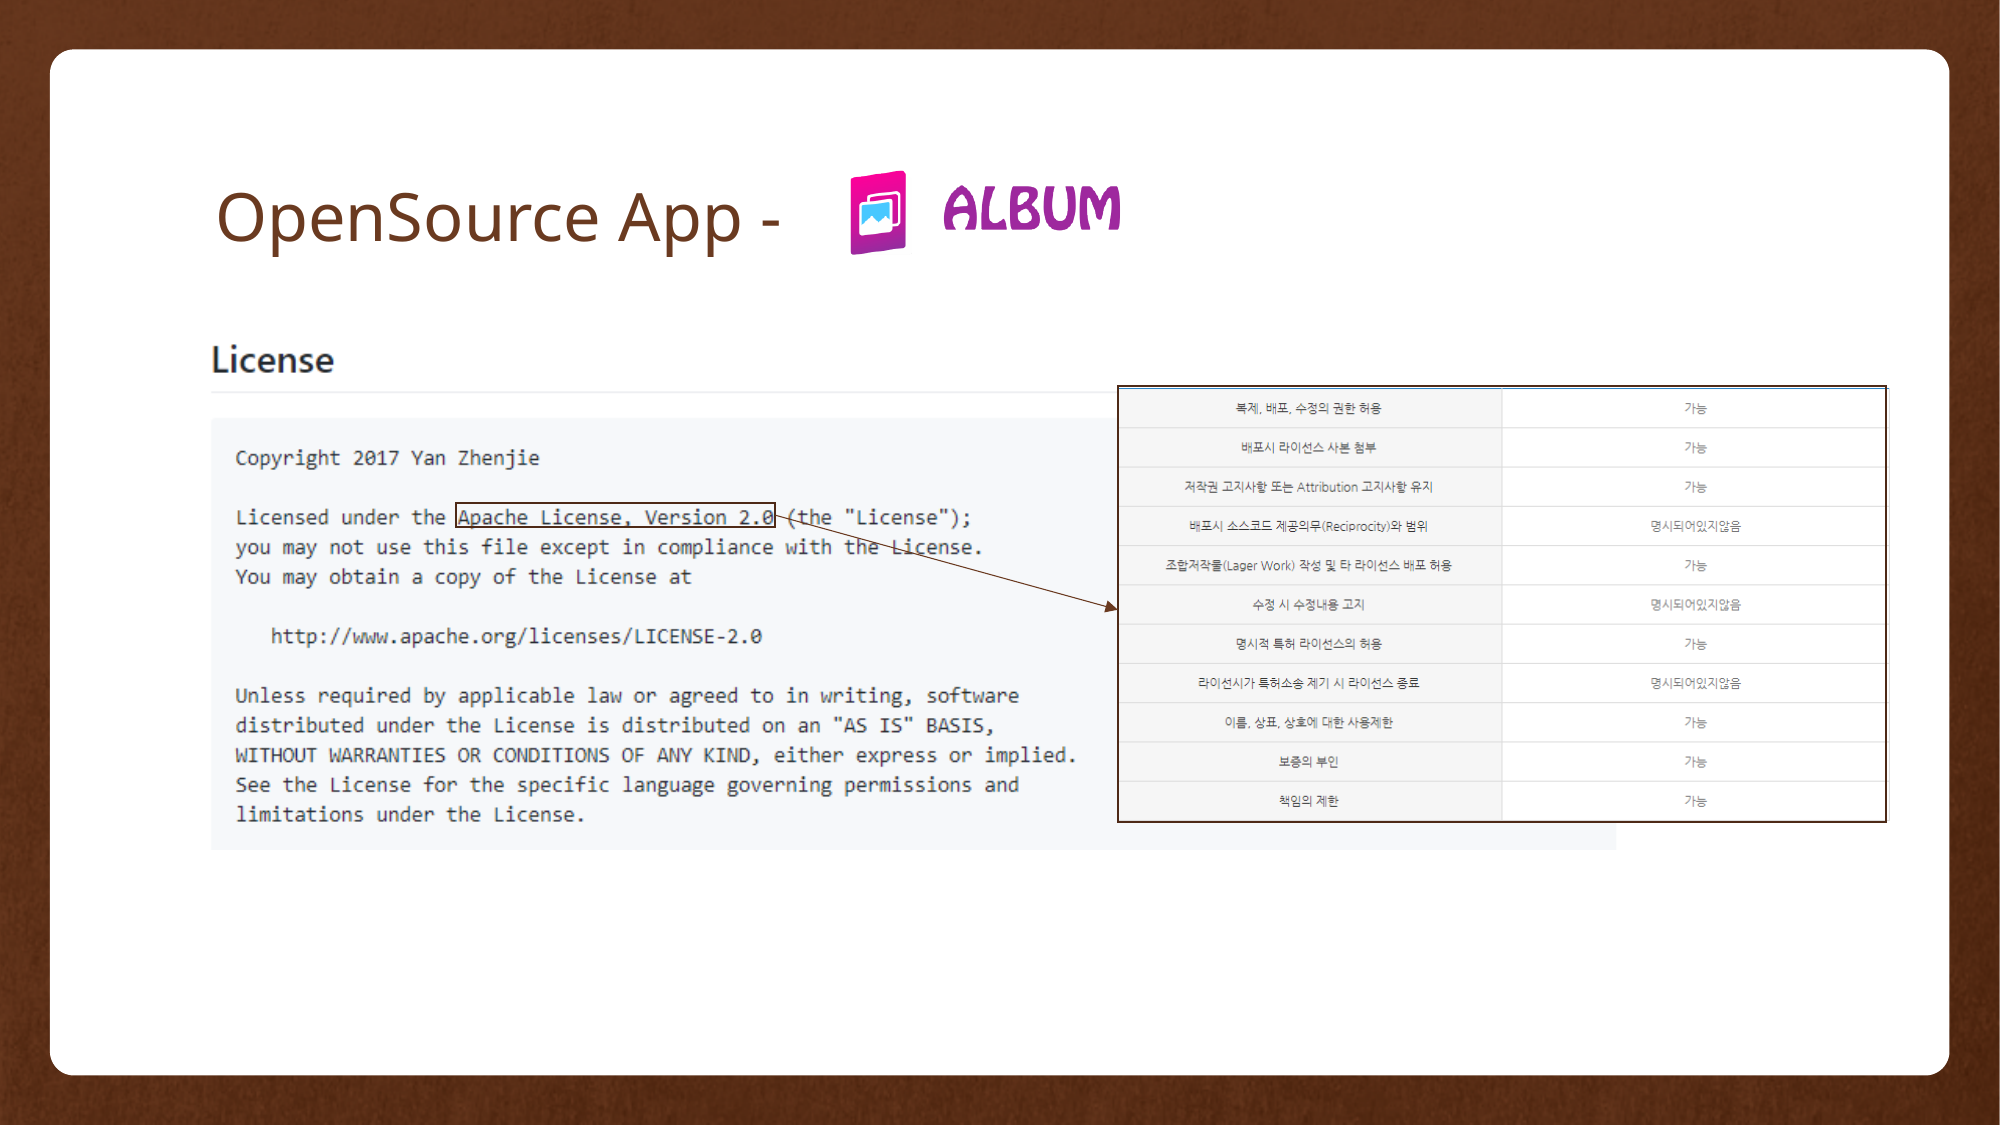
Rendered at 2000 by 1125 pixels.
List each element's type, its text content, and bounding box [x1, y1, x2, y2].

picture [809, 165, 1168, 263]
title OpenSource App - [199, 70, 1800, 263]
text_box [775, 515, 1118, 610]
picture [199, 326, 1896, 850]
